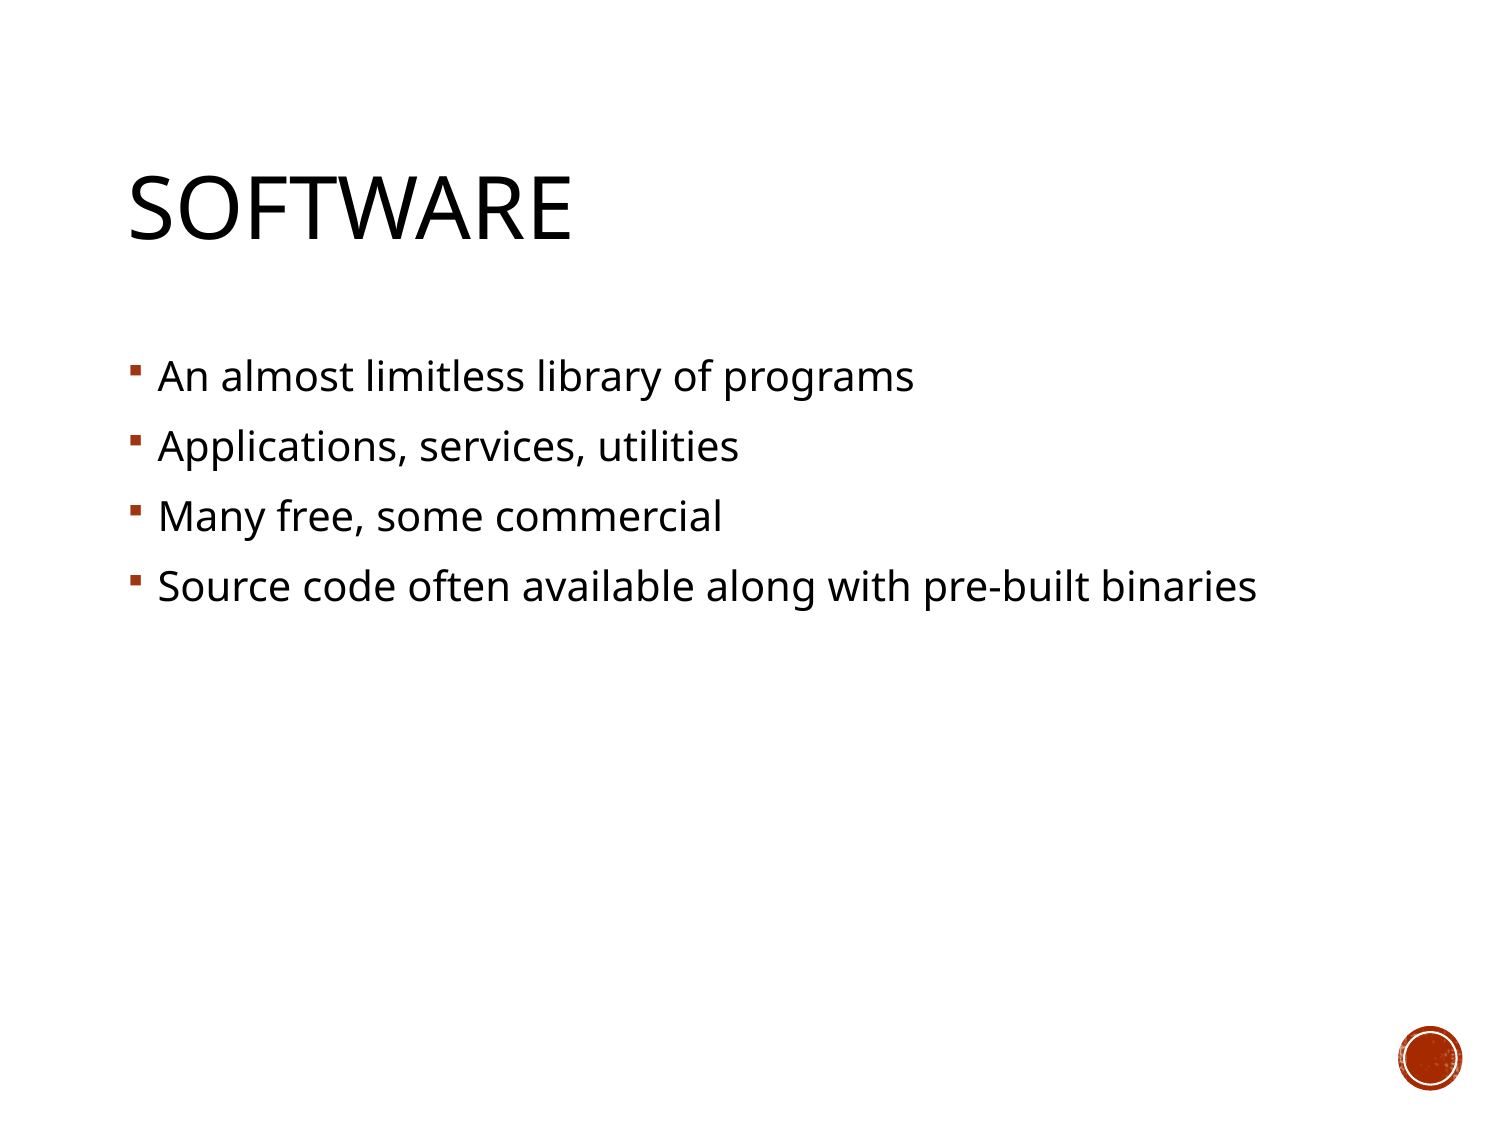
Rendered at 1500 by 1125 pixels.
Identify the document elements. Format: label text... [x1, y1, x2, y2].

list An almost limitless library of programs Applications, services, utilities Many free, some commercial Source code often available along with pre-built binaries [112, 348, 1388, 1013]
title Software [112, 79, 1388, 344]
